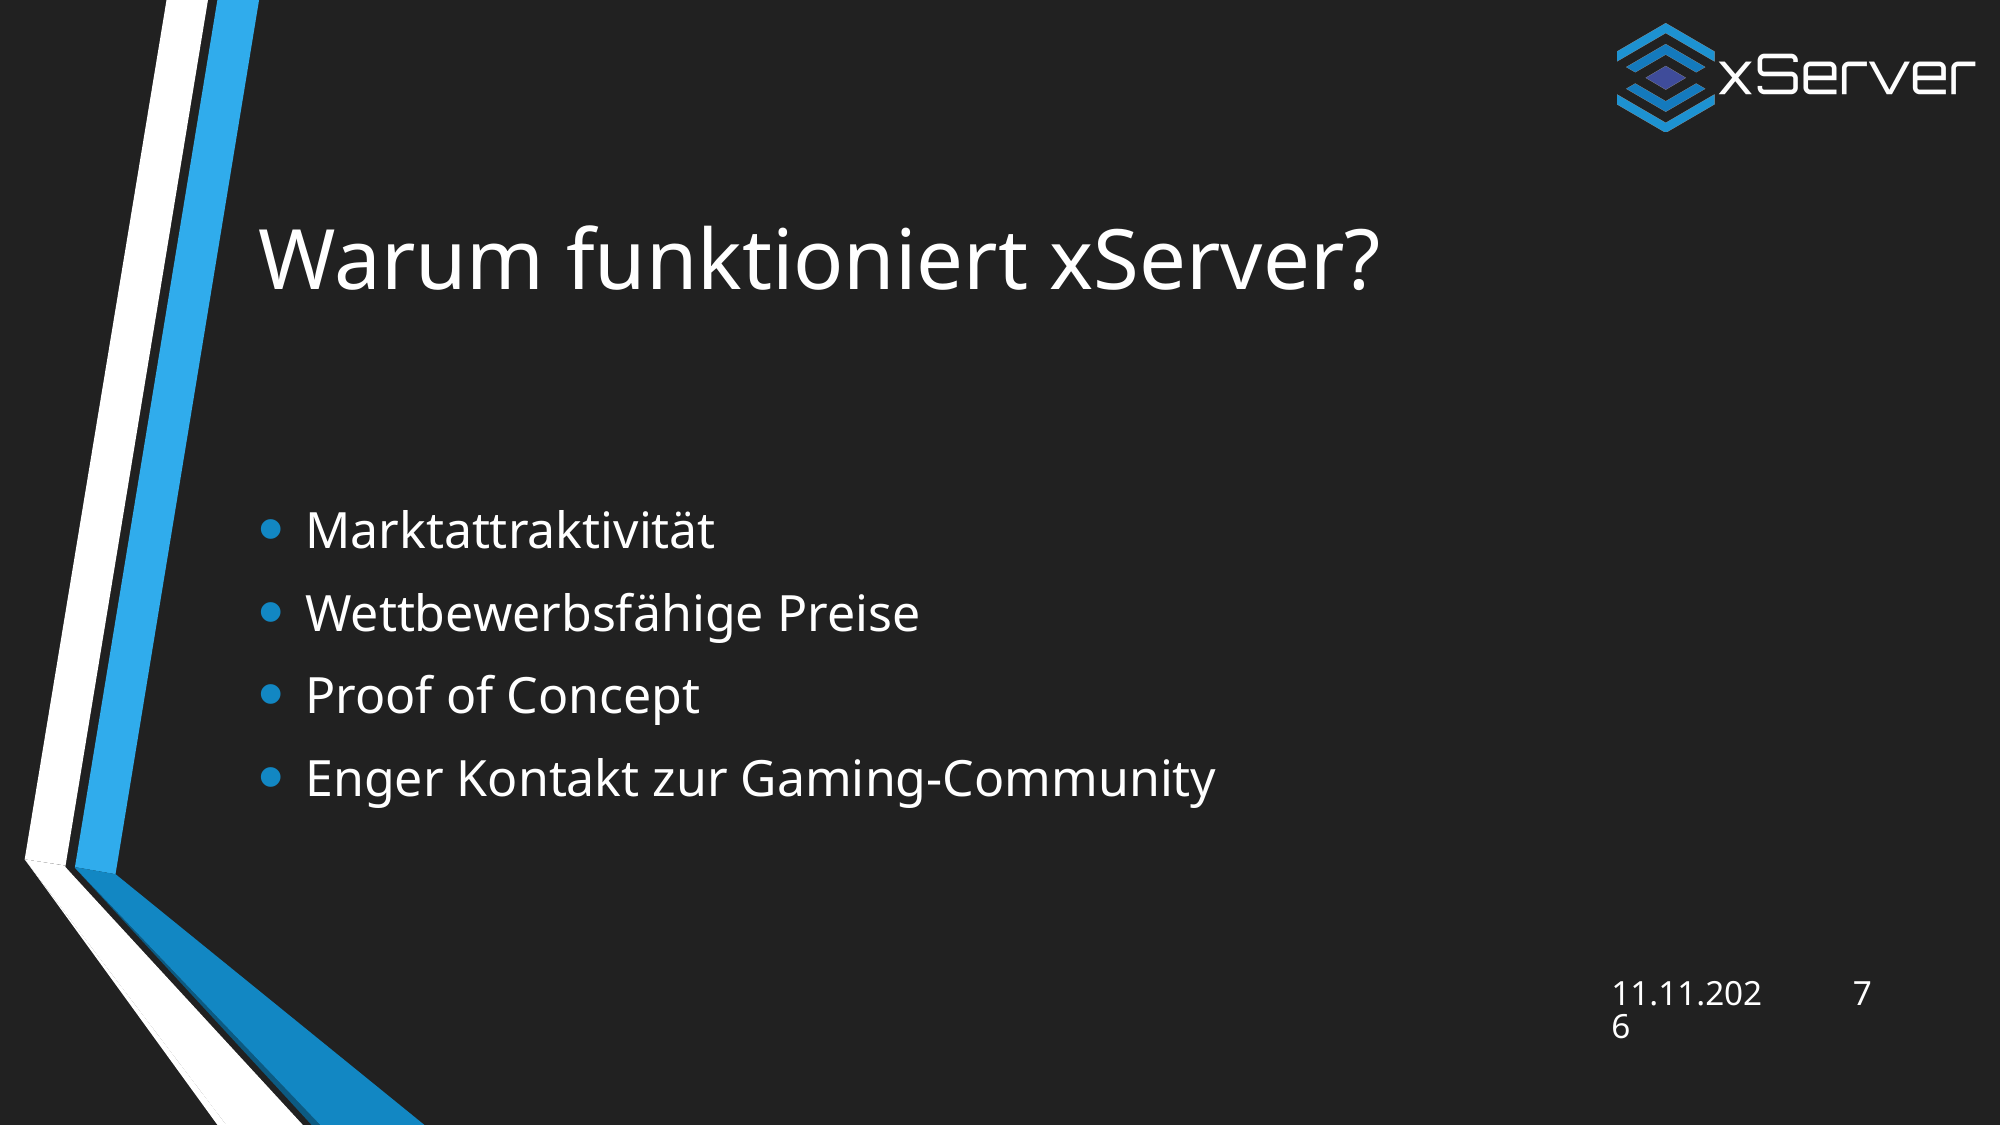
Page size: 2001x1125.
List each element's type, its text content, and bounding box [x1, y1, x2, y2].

list Marktattraktivität Wettbewerbsfähige Preise Proof of Concept Enger Kontakt zur Gaming-Community [243, 437, 1887, 950]
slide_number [1596, 965, 1784, 1025]
picture [1617, 23, 1976, 132]
slide_number 7 [1796, 965, 1887, 1025]
title Warum funktioniert xServer? [243, 112, 1887, 400]
